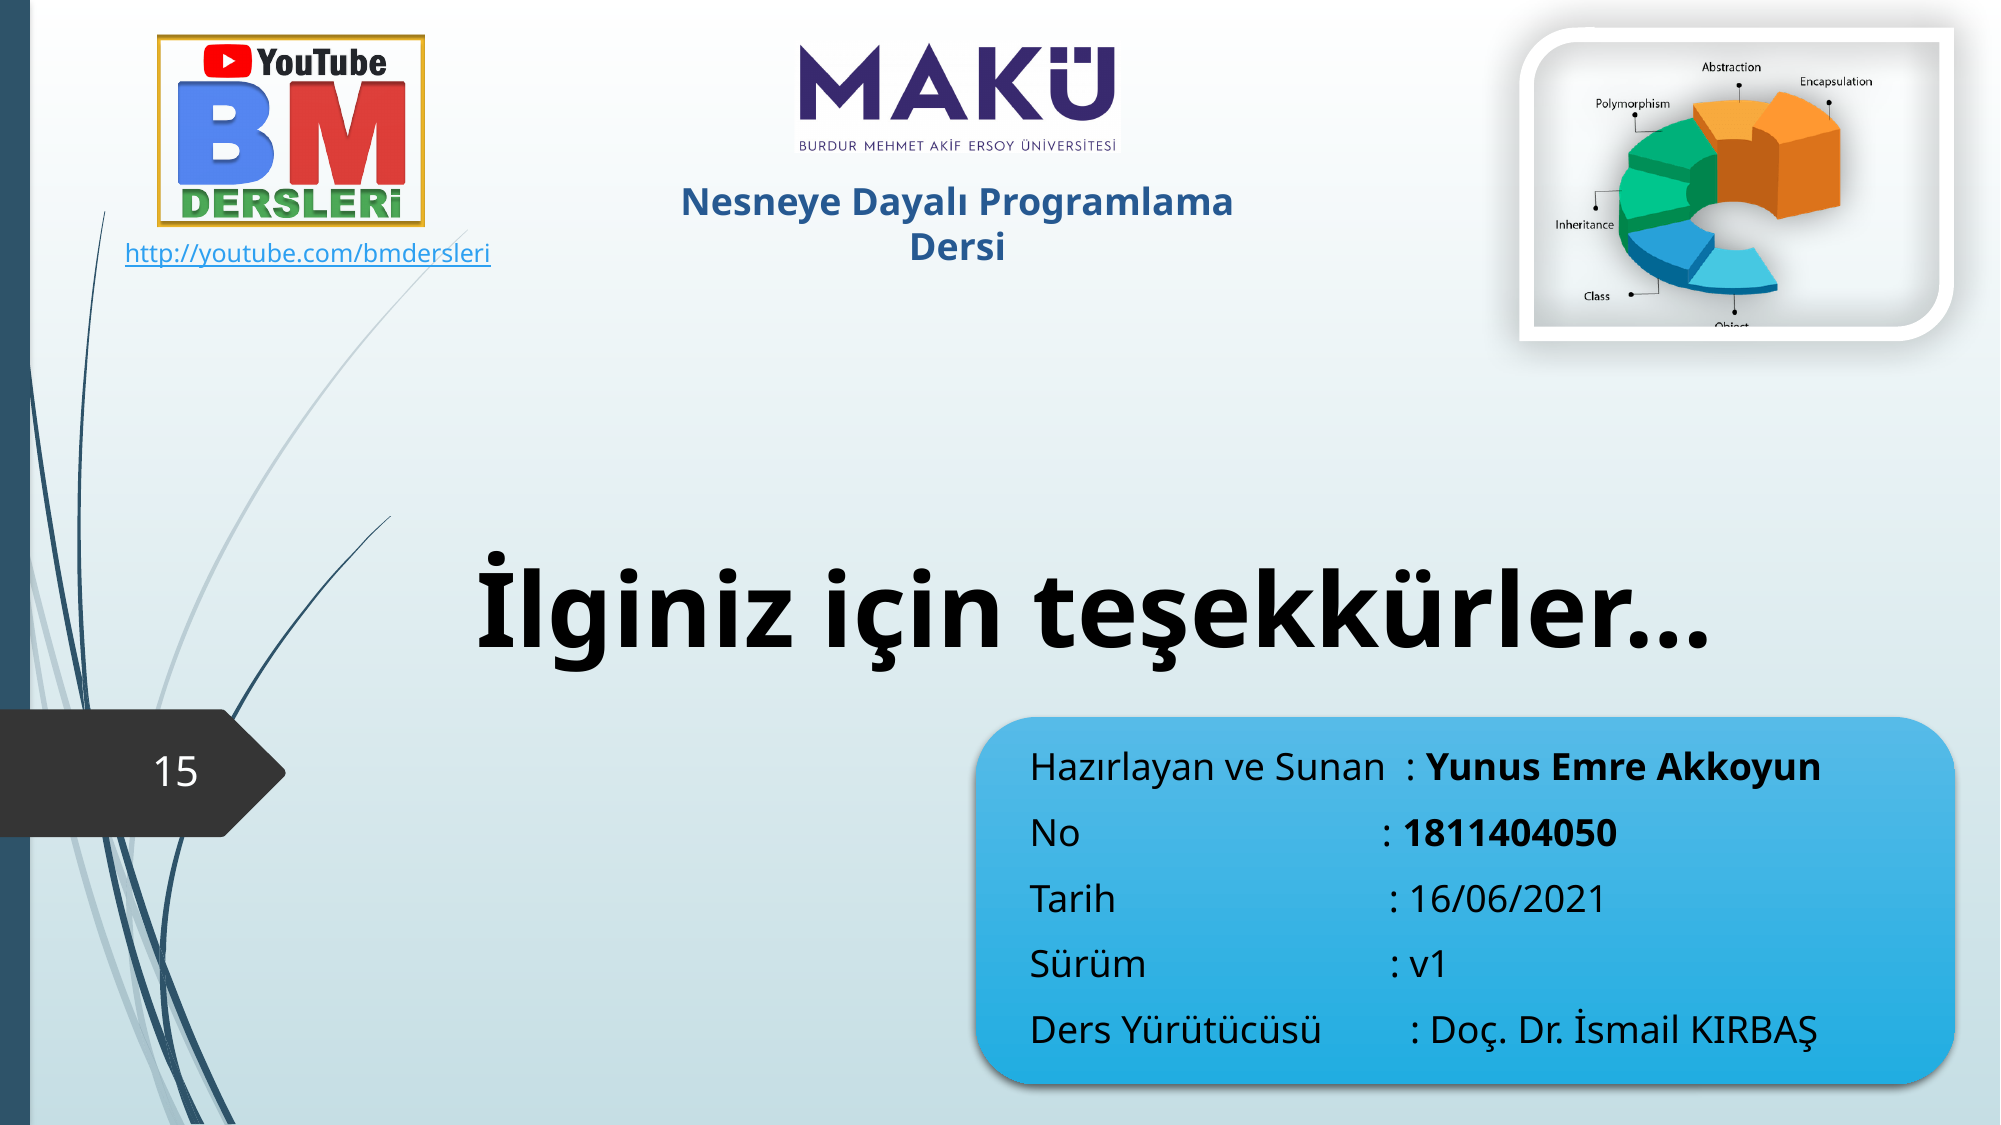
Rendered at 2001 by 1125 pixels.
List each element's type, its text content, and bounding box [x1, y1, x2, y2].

text_box Nesneye Dayalı Programlama Dersi [614, 170, 1301, 355]
text_box [975, 716, 1956, 1085]
slide_number 15 [87, 743, 216, 803]
picture [1526, 34, 1947, 335]
text_box http://youtube.com/bmdersleri [80, 230, 536, 280]
picture [144, 0, 437, 264]
text_box Hazırlayan ve Sunan : Yunus Emre Akkoyun No : 1811404050 Tarih : 16/06/2021 Sürüm : v1 Ders Yürütücüsü : Doç. Dr. İsmail KIRBAŞ [1014, 735, 1917, 1067]
title İlginiz için teşekkürler… [460, 530, 1736, 677]
picture [793, 40, 1122, 153]
